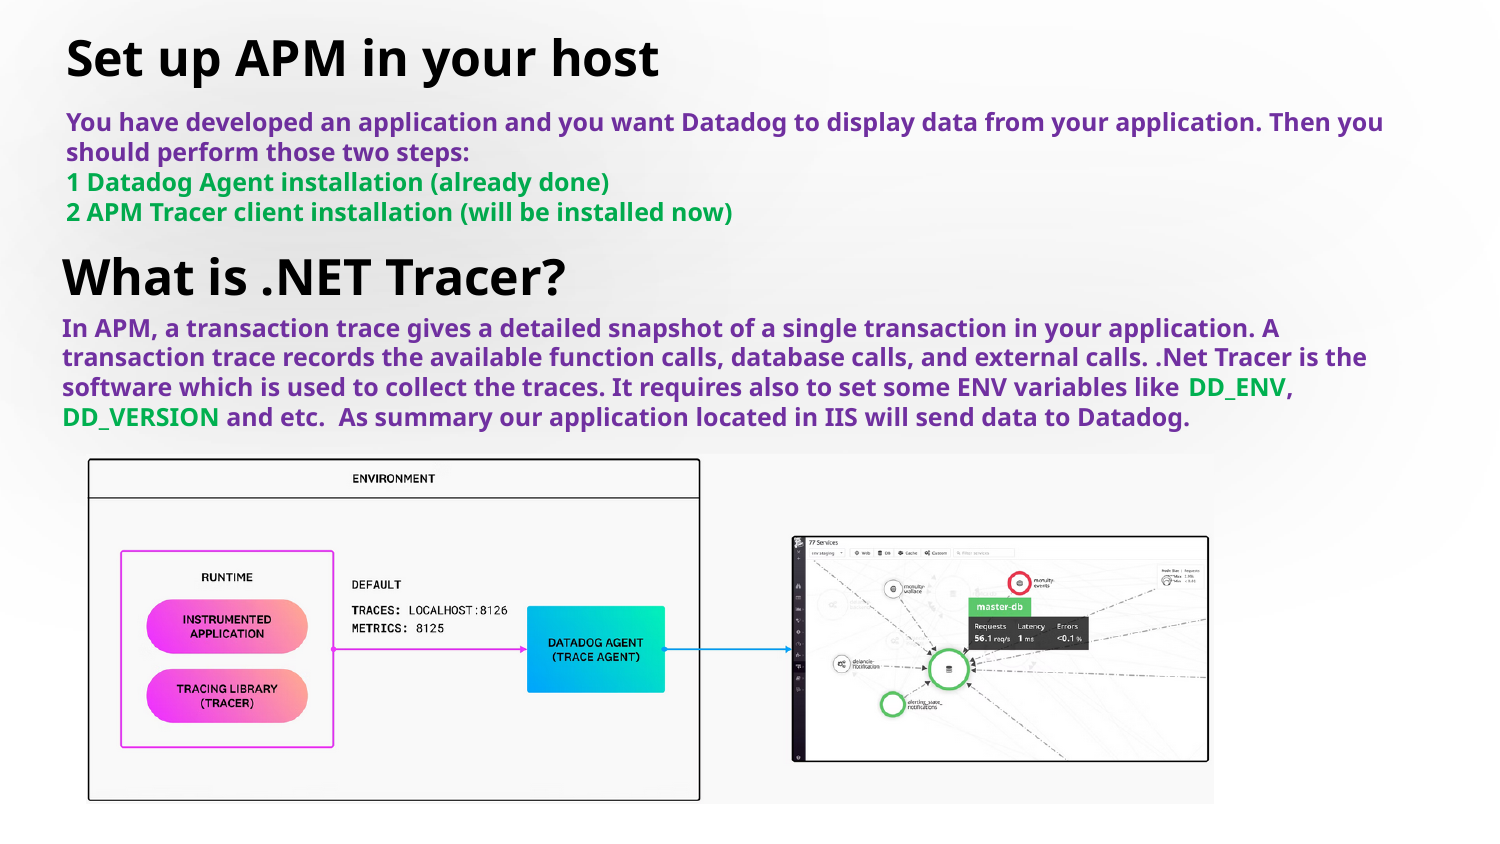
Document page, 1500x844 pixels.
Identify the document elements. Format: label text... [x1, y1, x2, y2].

picture [85, 454, 1215, 804]
text_box In APM, a transaction trace gives a detailed snapshot of a single transaction in your application. A transaction trace records the available function calls, database calls, and external calls. .Net Tracer is the software which is used to collect the traces. It requires also to set some ENV variables like DD_ENV, DD_VERSION and etc. As summary our application located in IIS will send data to Datadog. [47, 297, 1445, 400]
